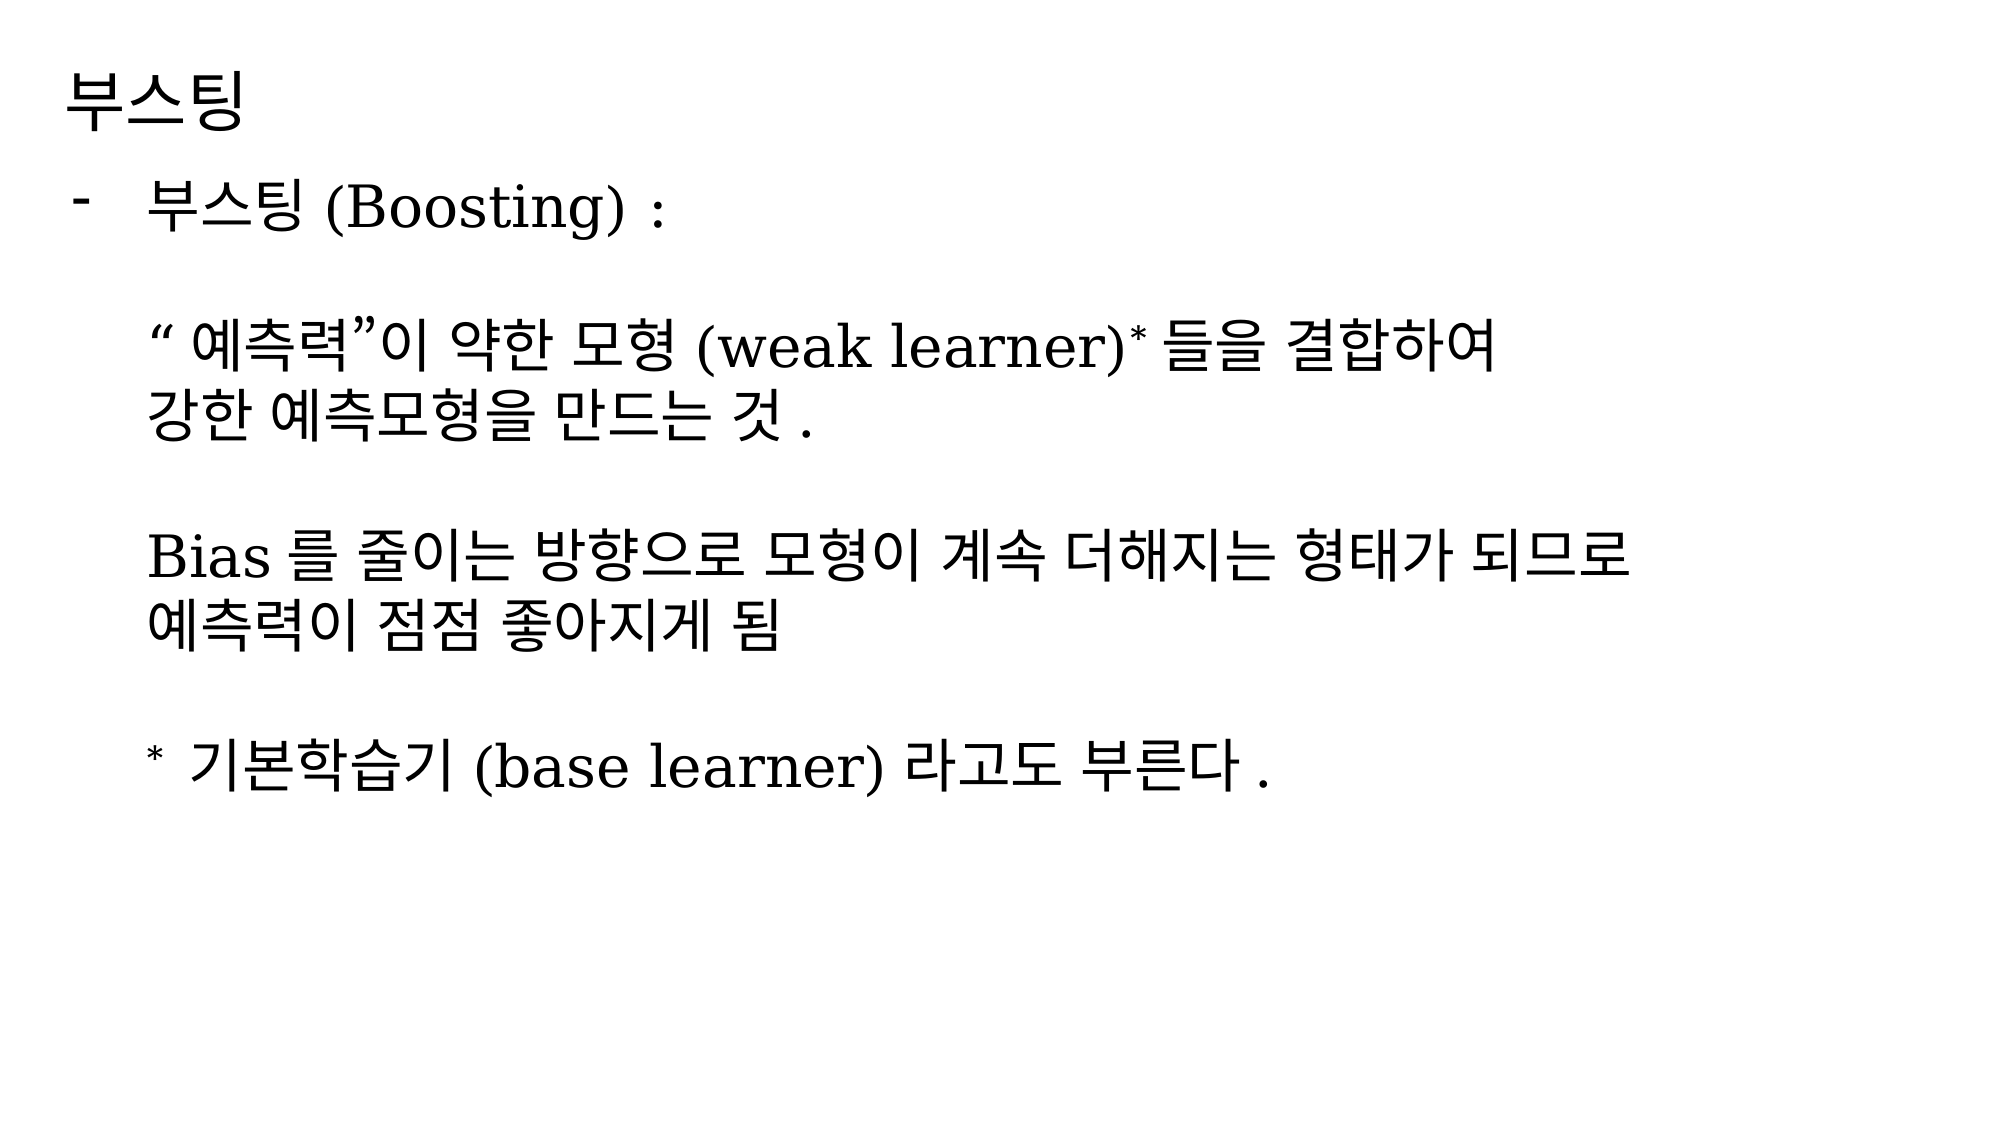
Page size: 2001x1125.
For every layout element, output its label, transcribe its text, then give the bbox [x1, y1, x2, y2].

text_box 부스팅(Boosting) : “예측력”이 약한 모형(weak learner)*들을 결합하여 강한 예측모형을 만드는 것. Bias를 줄이는 방향으로 모형이 계속 더해지는 형태가 되므로 예측력이 점점 좋아지게 됨 * 기본학습기(base learner)라고도 부른다. [56, 162, 1943, 807]
text_box 부스팅 [49, 52, 1890, 148]
